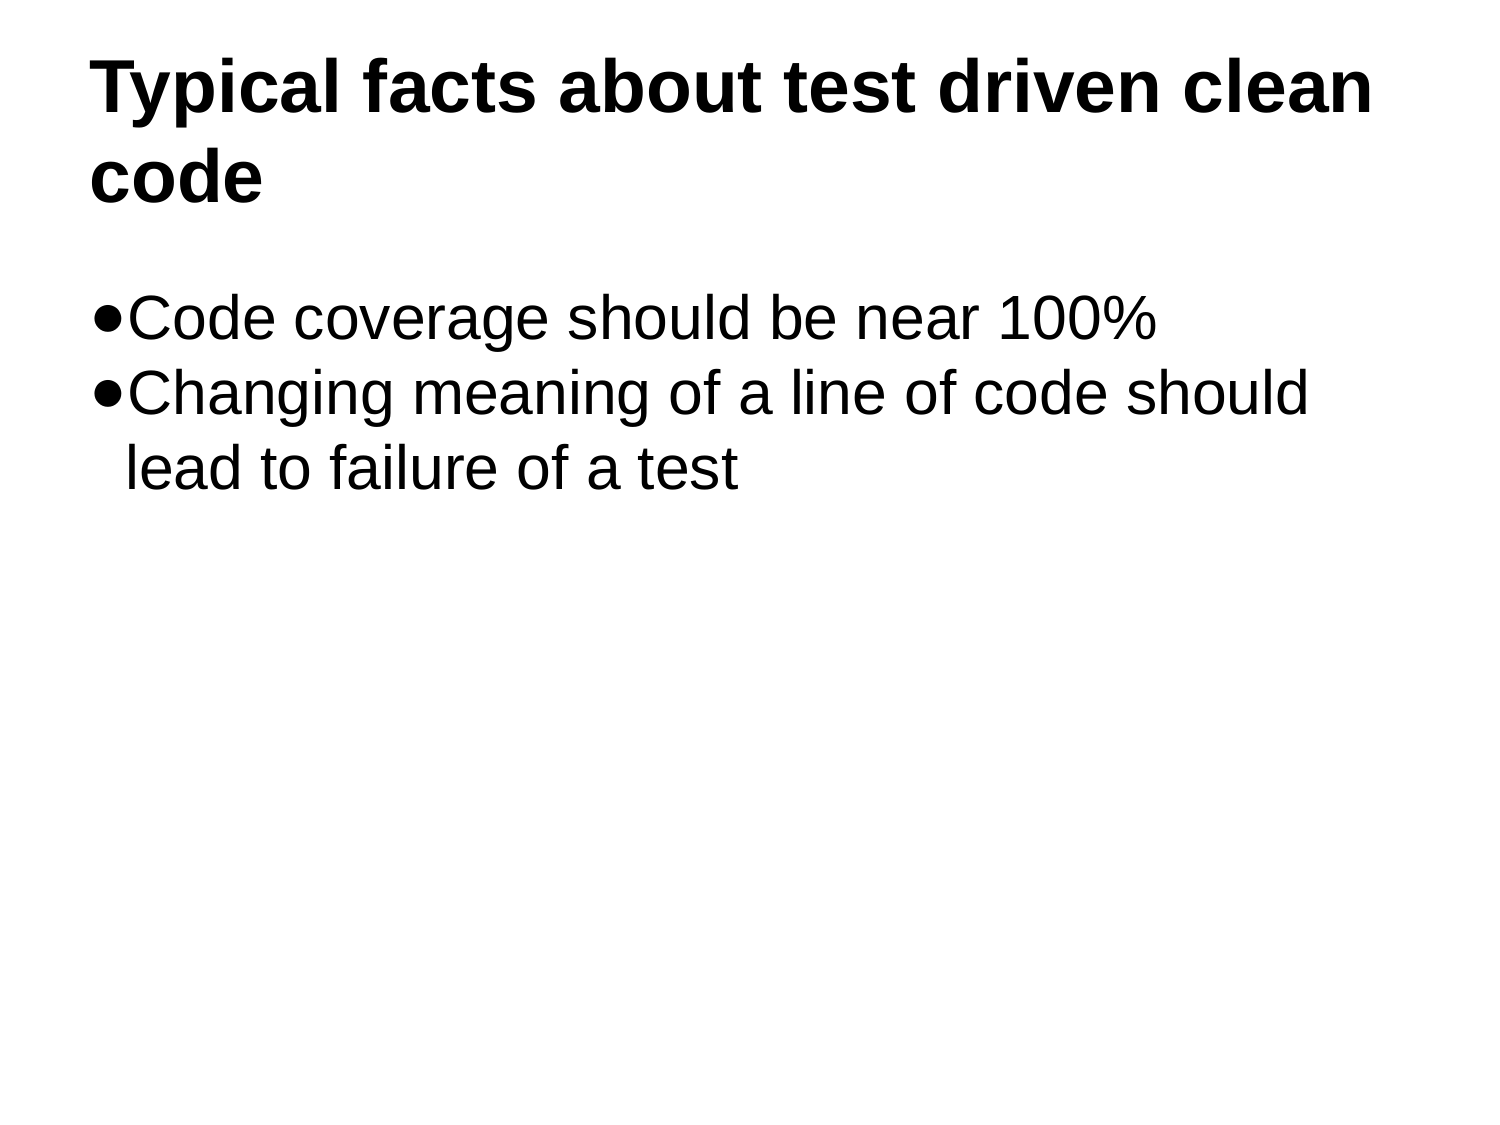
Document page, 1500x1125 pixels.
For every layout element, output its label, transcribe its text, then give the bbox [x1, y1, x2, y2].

text_box Typical facts about test driven clean code [75, 45, 1425, 233]
text_box Code coverage should be near 100% Changing meaning of a line of code should lead to failure of a test [75, 262, 1425, 1078]
